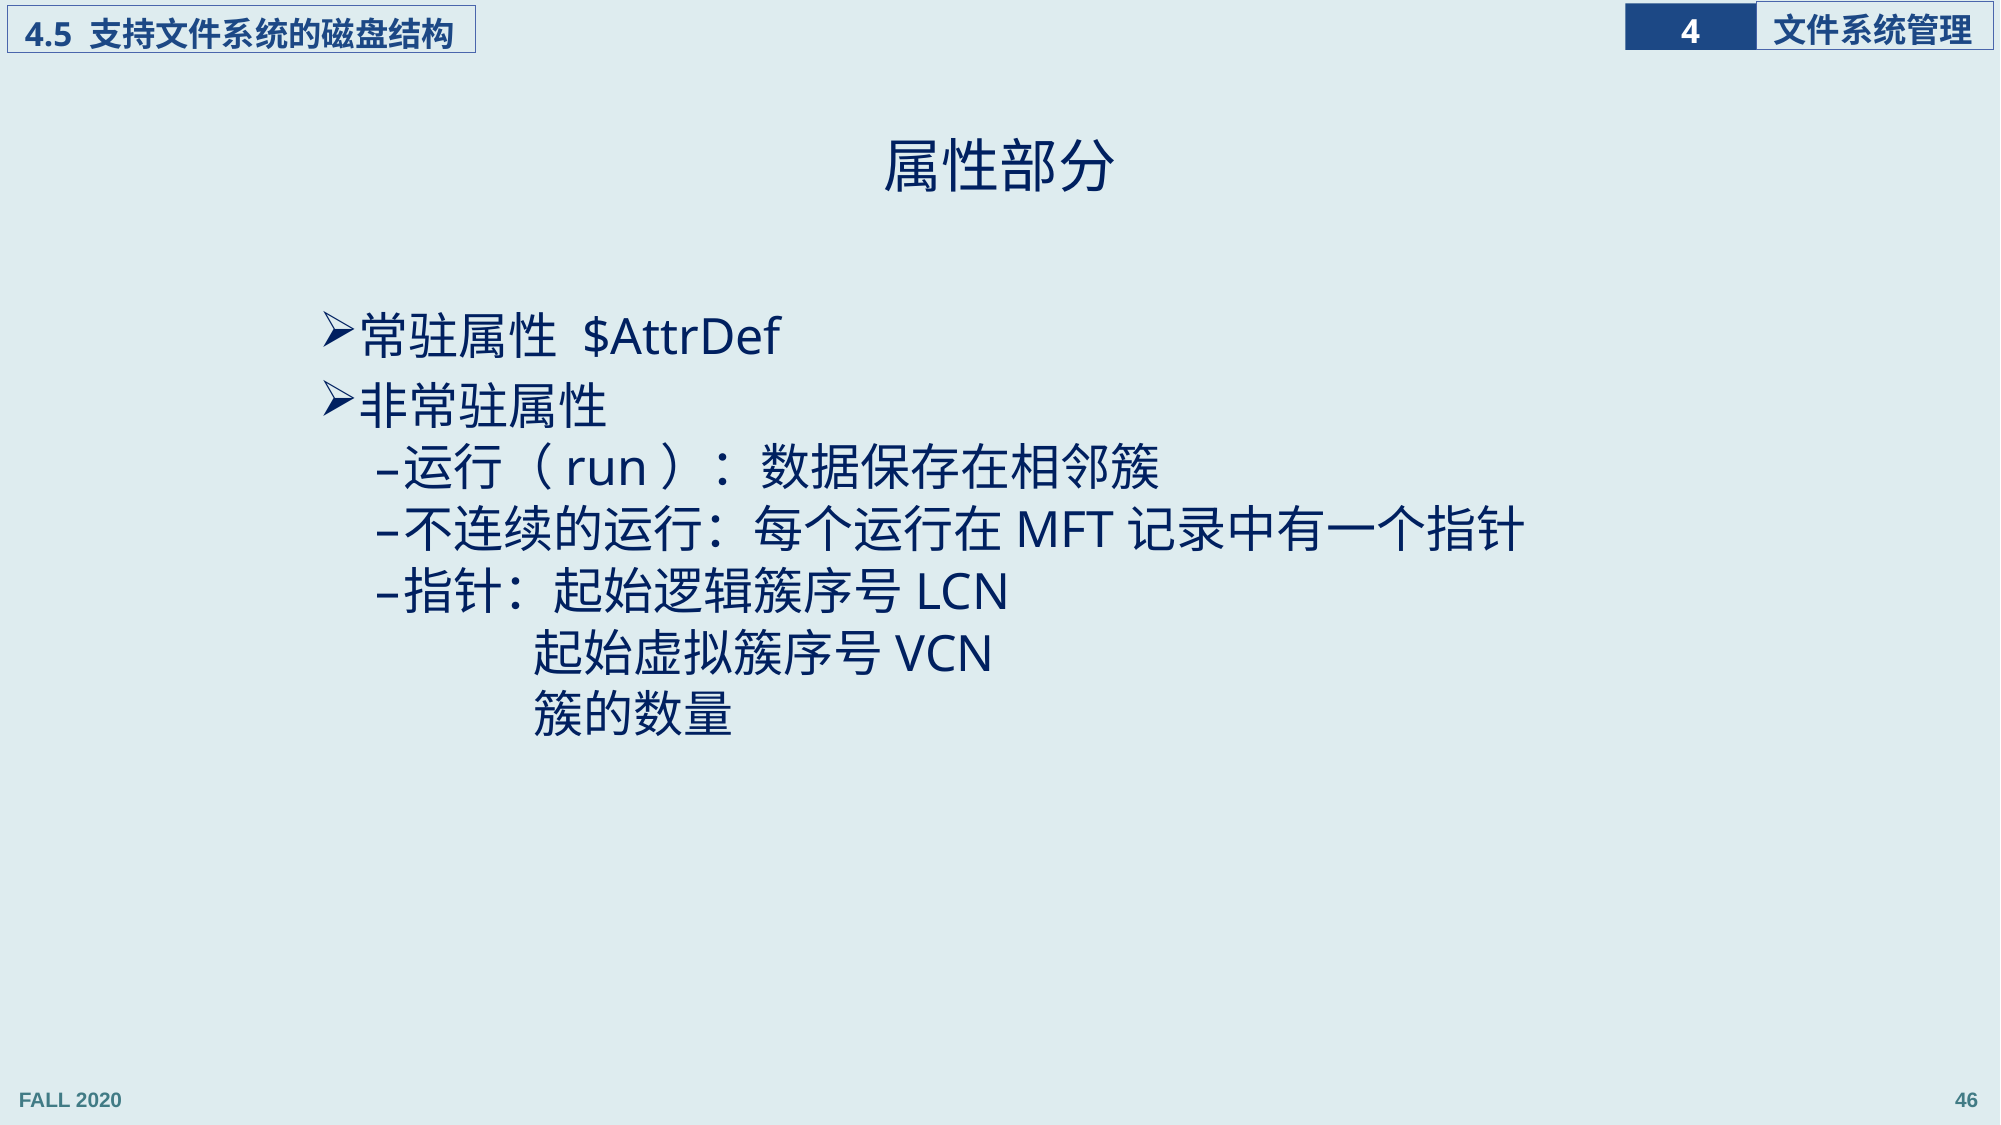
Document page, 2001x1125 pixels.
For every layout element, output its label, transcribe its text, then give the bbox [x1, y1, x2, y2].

list 常驻属性 $AttrDef 非常驻属性 运行（run）：数据保存在相邻簇 不连续的运行：每个运行在MFT记录中有一个指针 指针：起始逻辑簇序号LCN 起始虚拟簇序号VCN 簇的数量 [307, 305, 1693, 997]
title 属性部分 [137, 59, 1863, 278]
